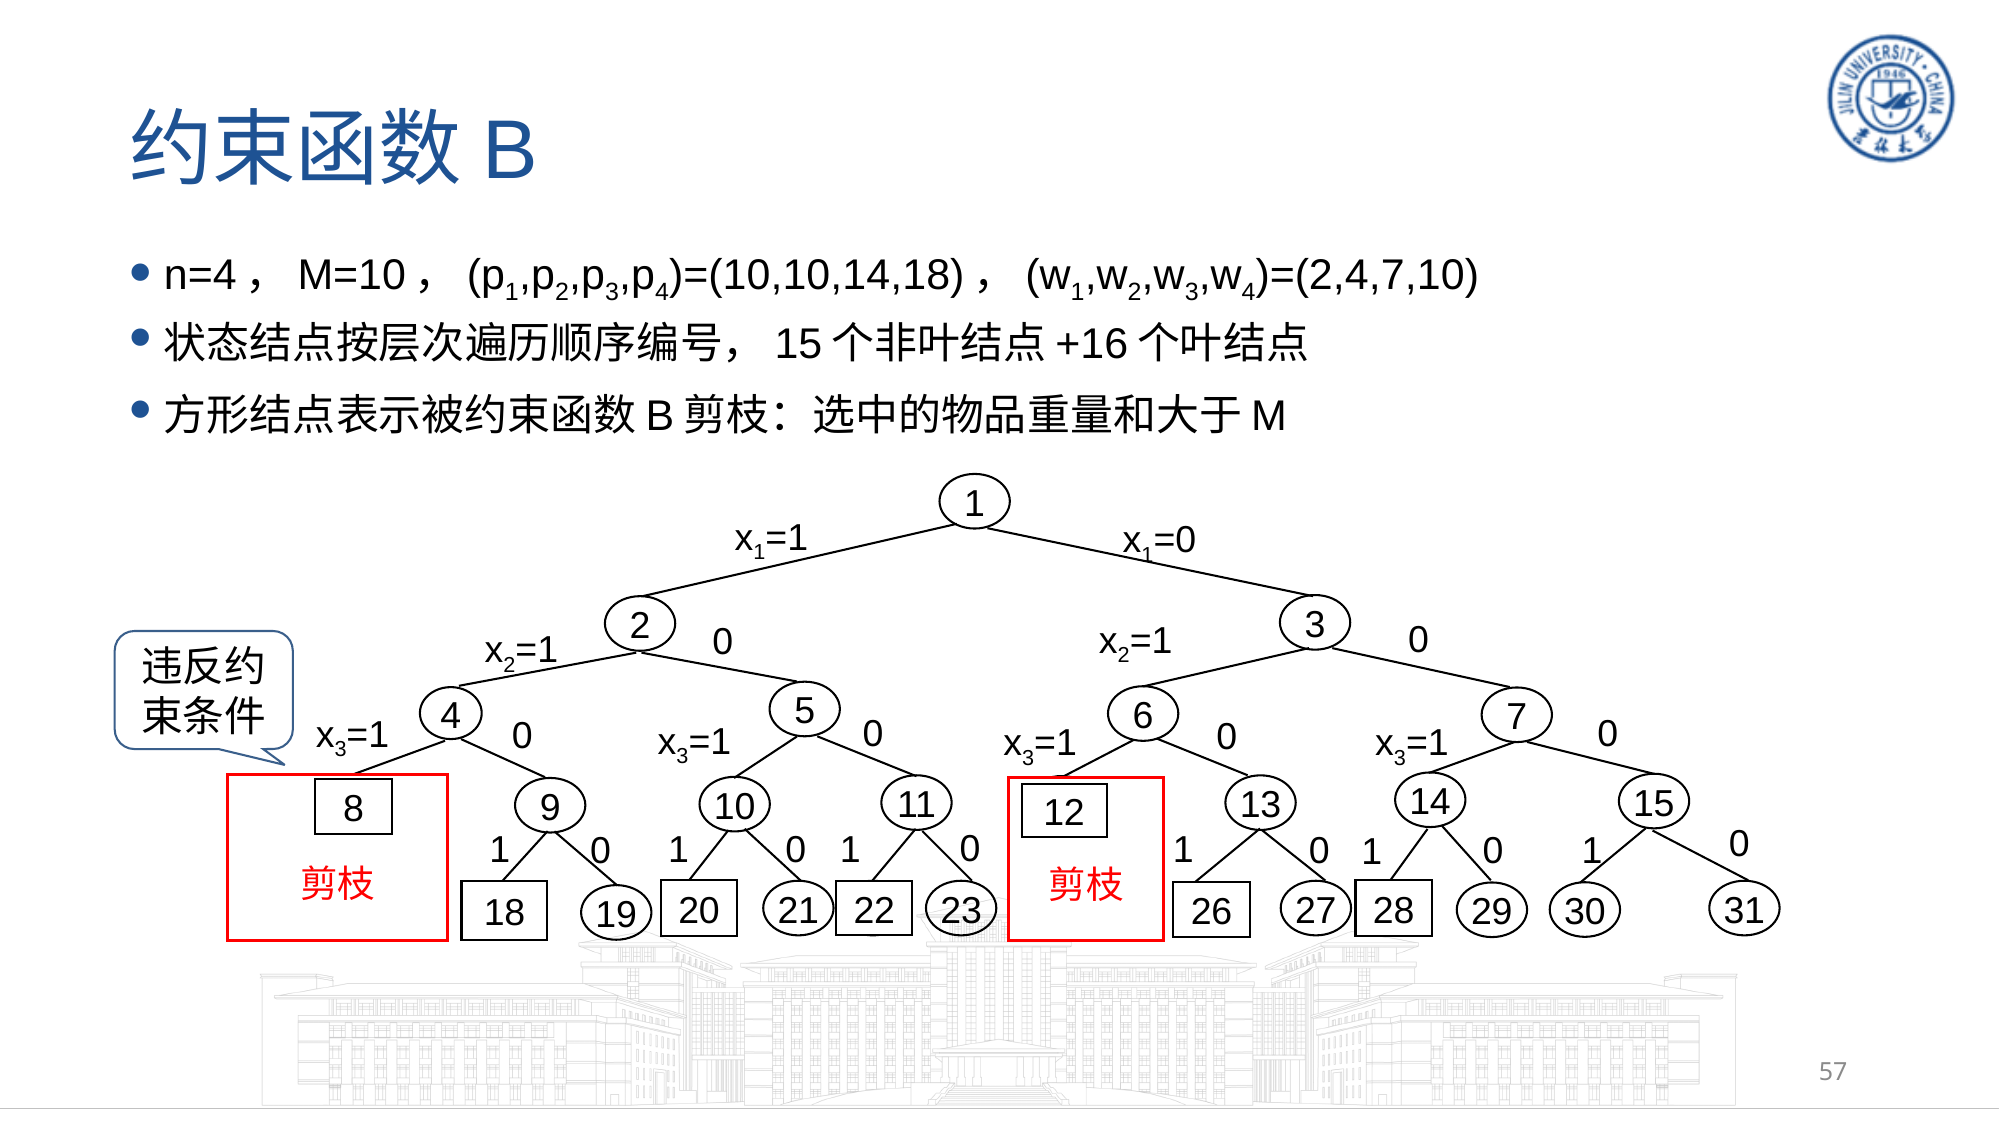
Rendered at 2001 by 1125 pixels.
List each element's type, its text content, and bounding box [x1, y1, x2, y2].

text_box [228, 473, 1780, 940]
slide_number 57 [1412, 1042, 1863, 1103]
text_box 违反约束条件 [113, 629, 228, 753]
table_cell 5 [0, 897, 1999, 1109]
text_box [227, 774, 1432, 941]
text_box n=4，M=10，(p1,p2,p3,p4)=(10,10,14,18)，(w1,w2,w3,w4)=(2,4,7,10) 状态结点按层次遍历顺序编号，15个非叶结点+16个叶结点 方形结点表示被约束函数B剪枝：选中的物品重量和大于M [114, 227, 1768, 448]
title 约束函数B [114, 42, 1816, 261]
picture [1824, 15, 1965, 173]
